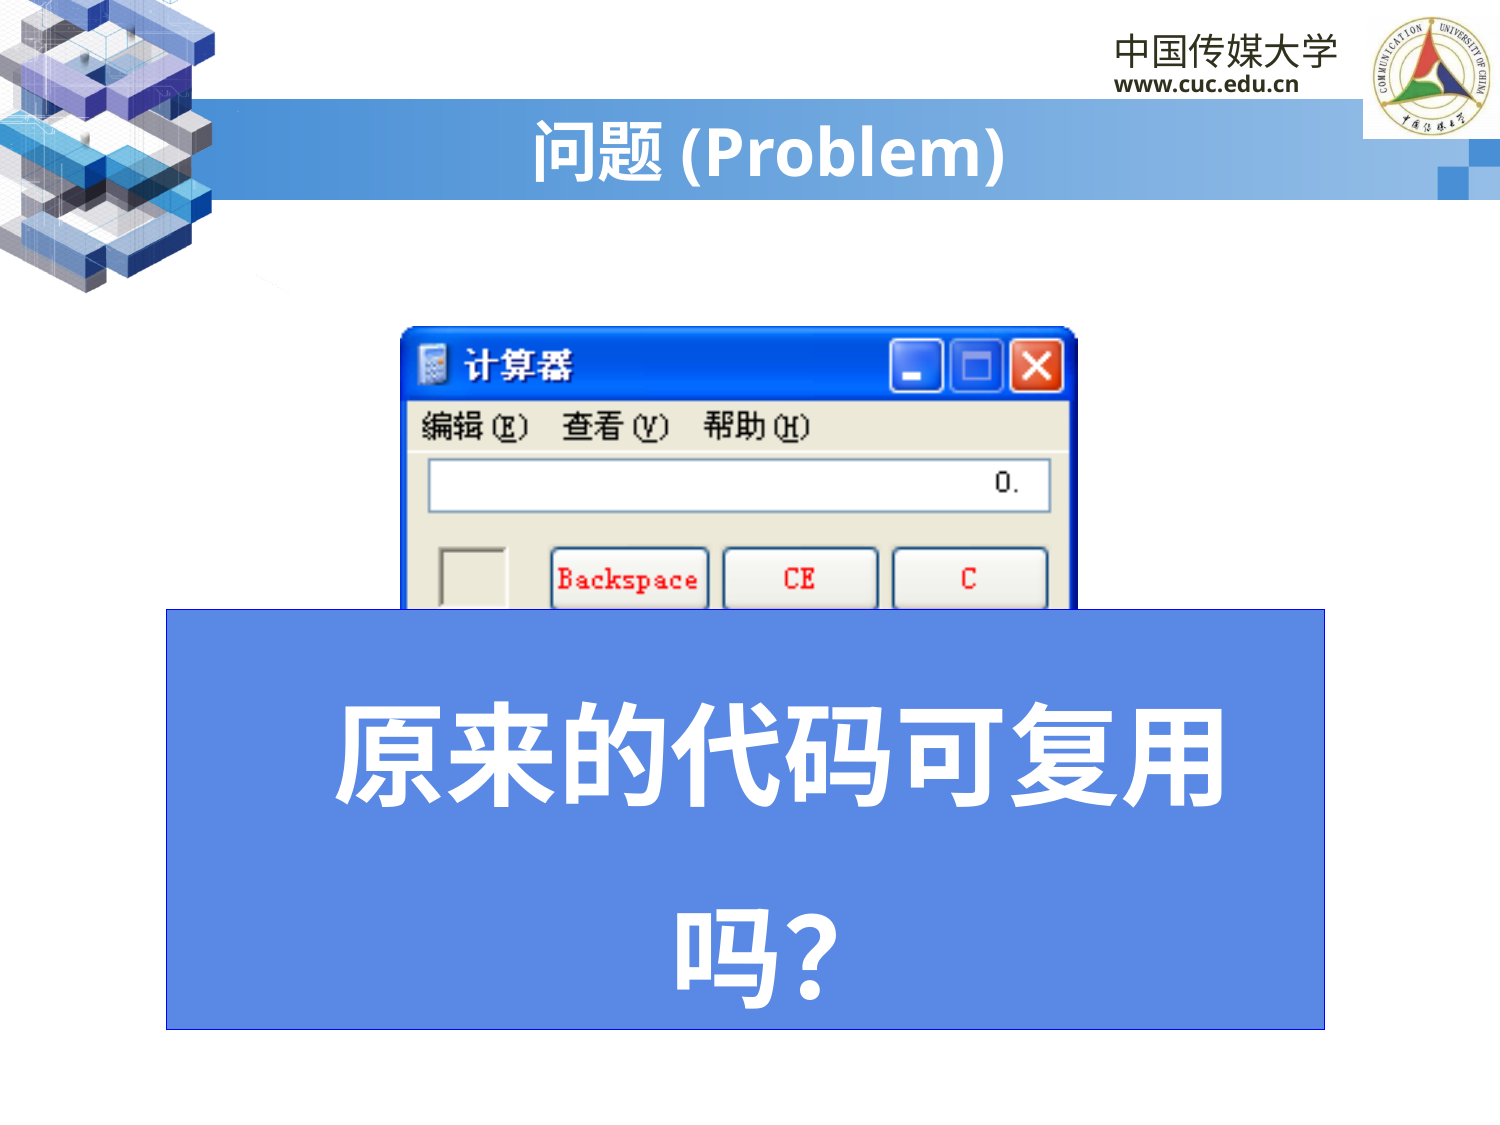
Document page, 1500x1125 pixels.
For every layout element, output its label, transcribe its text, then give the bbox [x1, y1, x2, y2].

picture [0, 0, 325, 313]
text_box 原来的代码可复用吗？ [166, 609, 1325, 1030]
picture [400, 326, 1078, 965]
title 问题(Problem) [212, 99, 1325, 200]
picture [1363, 16, 1500, 139]
